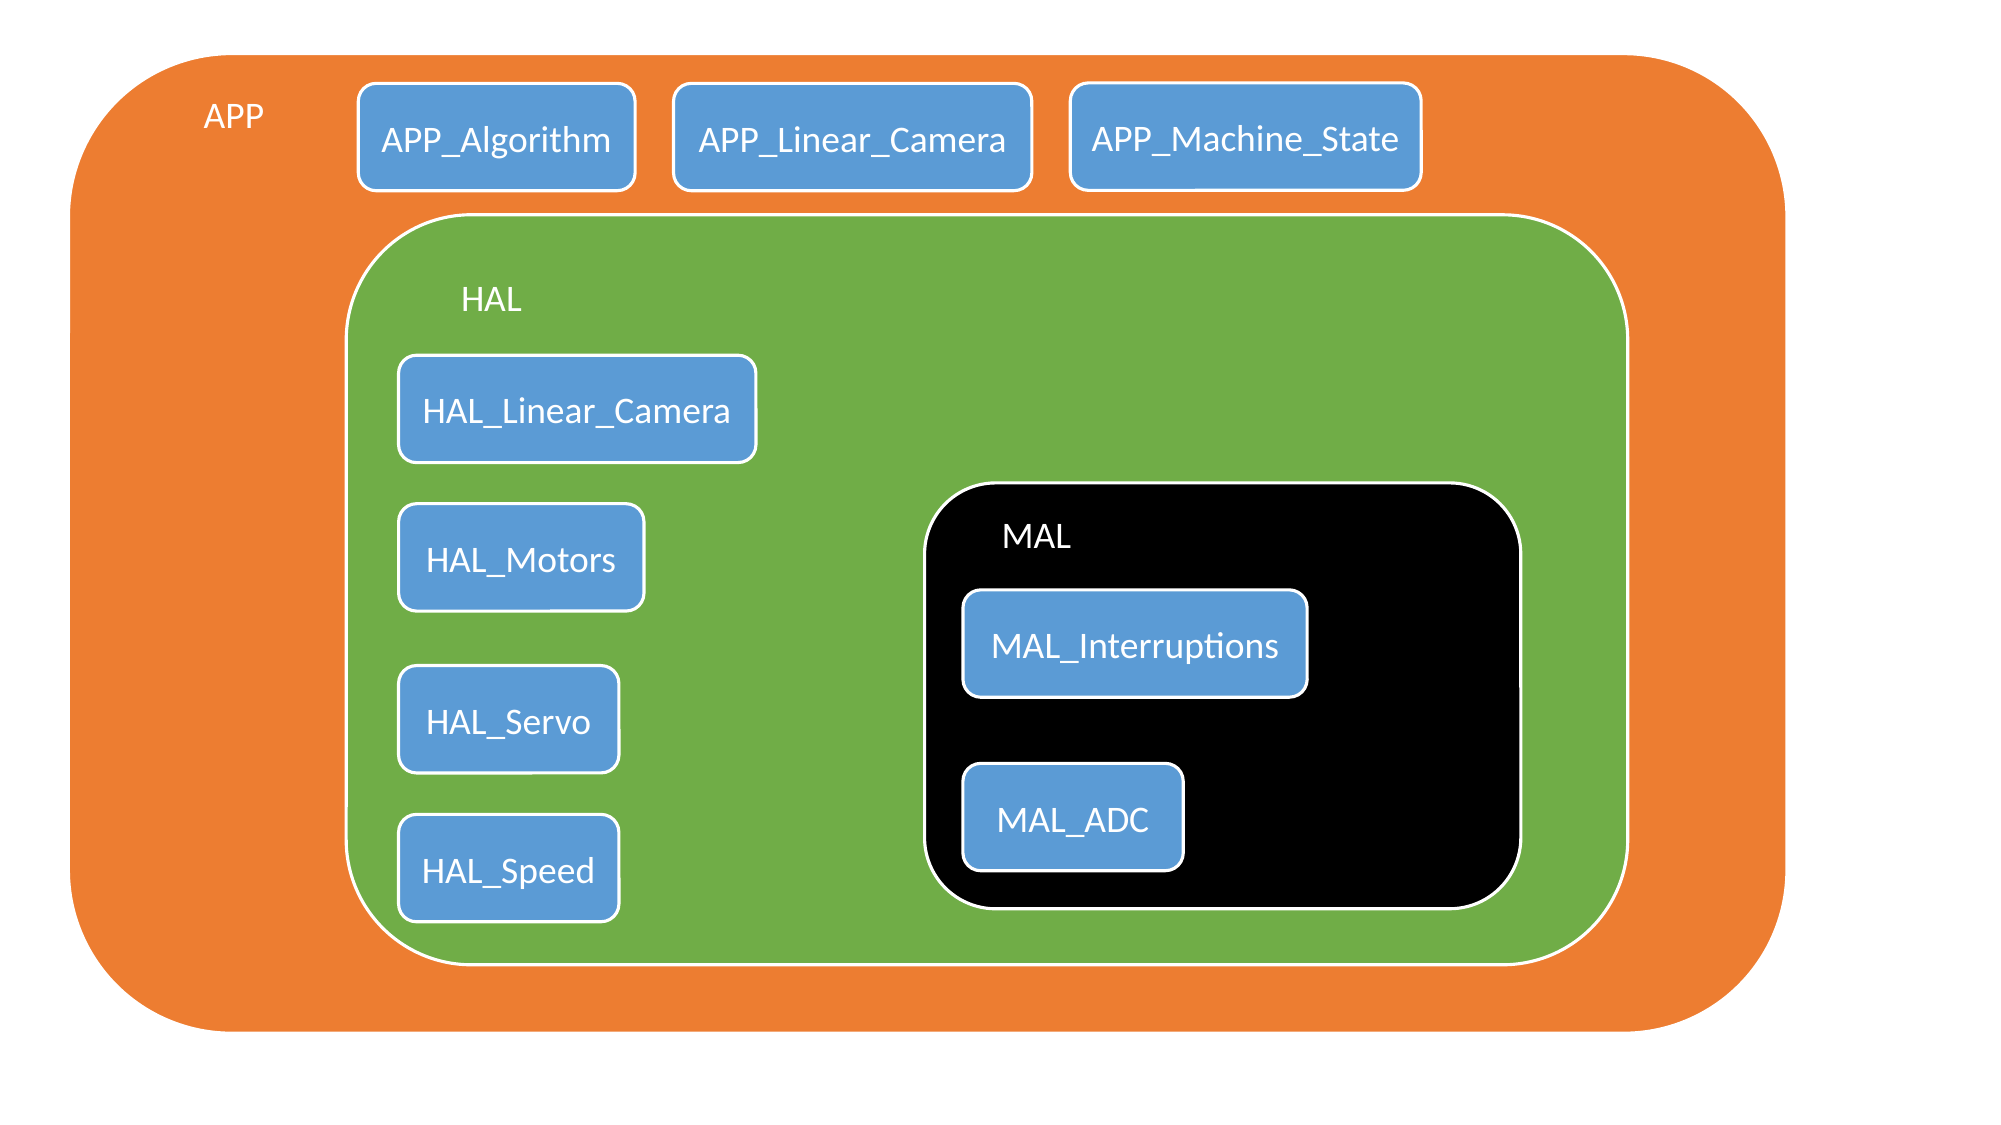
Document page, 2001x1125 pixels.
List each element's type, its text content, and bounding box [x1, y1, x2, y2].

text_box HAL_Linear_Camera [396, 353, 758, 465]
text_box APP [188, 83, 347, 143]
text_box APP_Machine_State [1068, 81, 1423, 192]
text_box HAL_Speed [396, 812, 621, 924]
text_box [344, 213, 1630, 967]
text_box HAL_Servo [396, 663, 621, 775]
text_box [923, 481, 1523, 911]
text_box APP_Linear_Camera [671, 81, 1034, 193]
text_box [66, 51, 1789, 1035]
text_box HAL [446, 266, 641, 327]
text_box HAL_Motors [397, 502, 646, 613]
text_box MAL [986, 503, 1160, 564]
text_box MAL_ADC [961, 761, 1185, 873]
text_box MAL_Interruptions [961, 588, 1309, 699]
text_box APP_Algorithm [356, 81, 637, 193]
